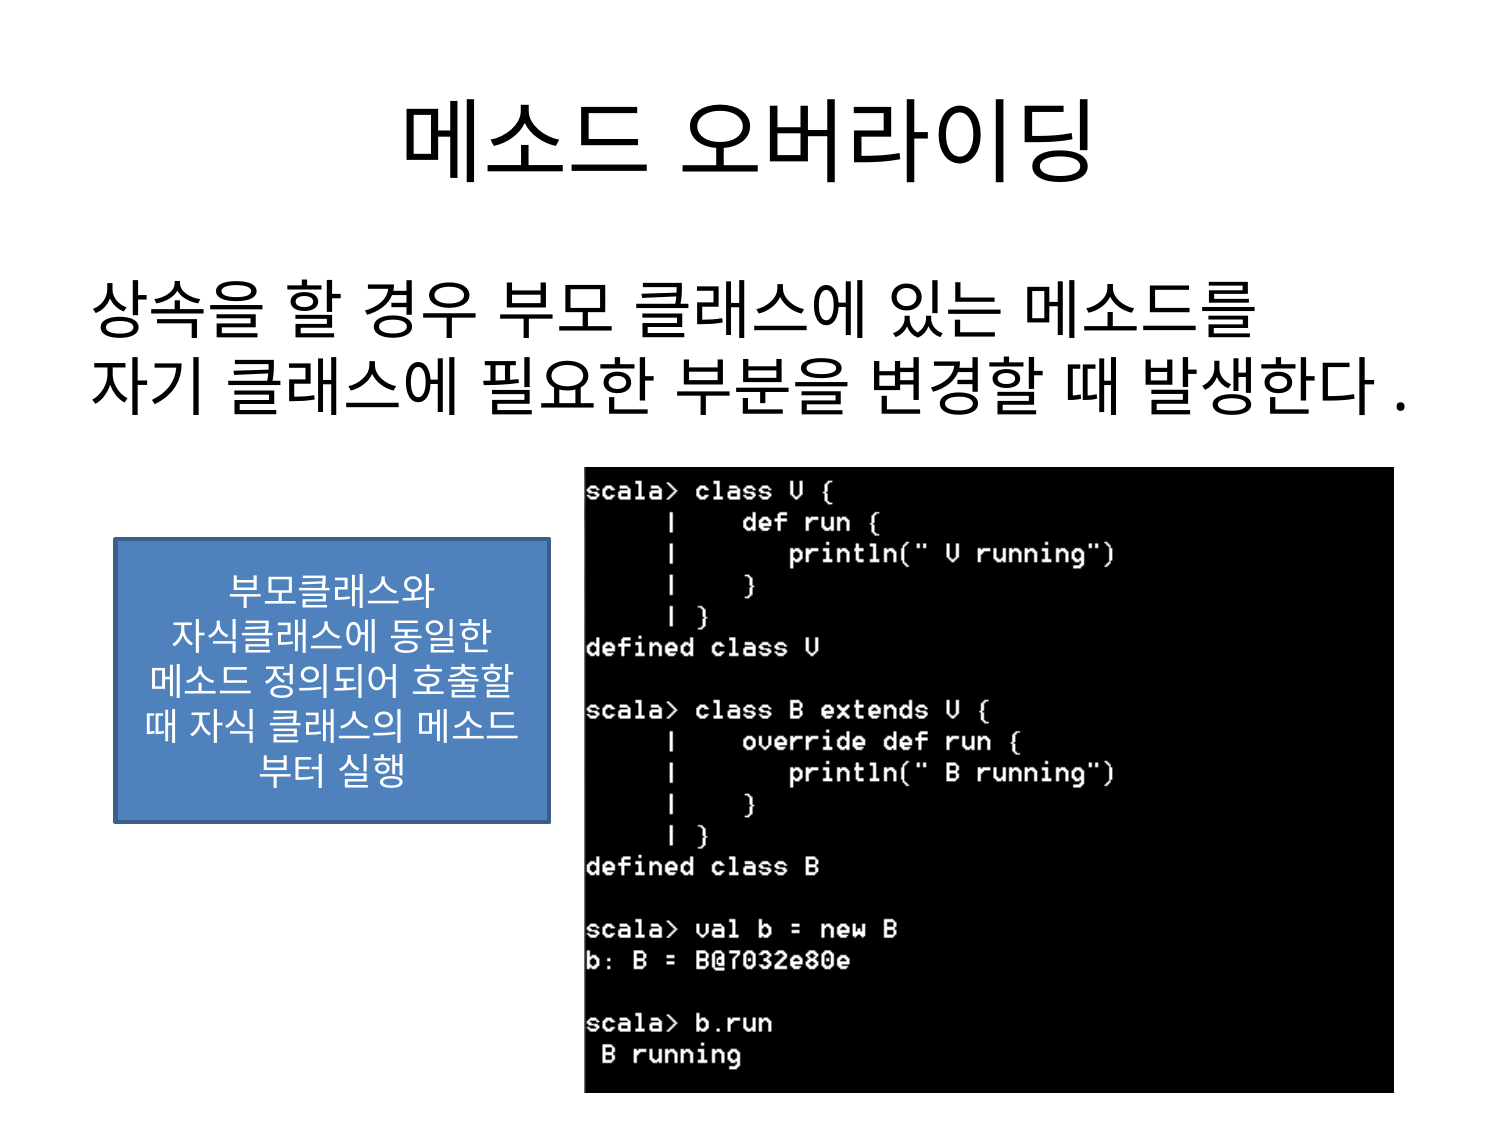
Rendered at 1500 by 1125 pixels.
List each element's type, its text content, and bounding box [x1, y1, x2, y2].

list 상속을 할 경우 부모 클래스에 있는 메소드를 자기 클래스에 필요한 부분을 변경할 때 발생한다. [75, 262, 1400, 504]
picture [584, 467, 1395, 1094]
text_box 부모클래스와 자식클래스에 동일한 메소드 정의되어 호출할 때 자식 클래스의 메소드 부터 실행 [113, 537, 551, 824]
title 메소드 오버라이딩 [75, 45, 1425, 233]
